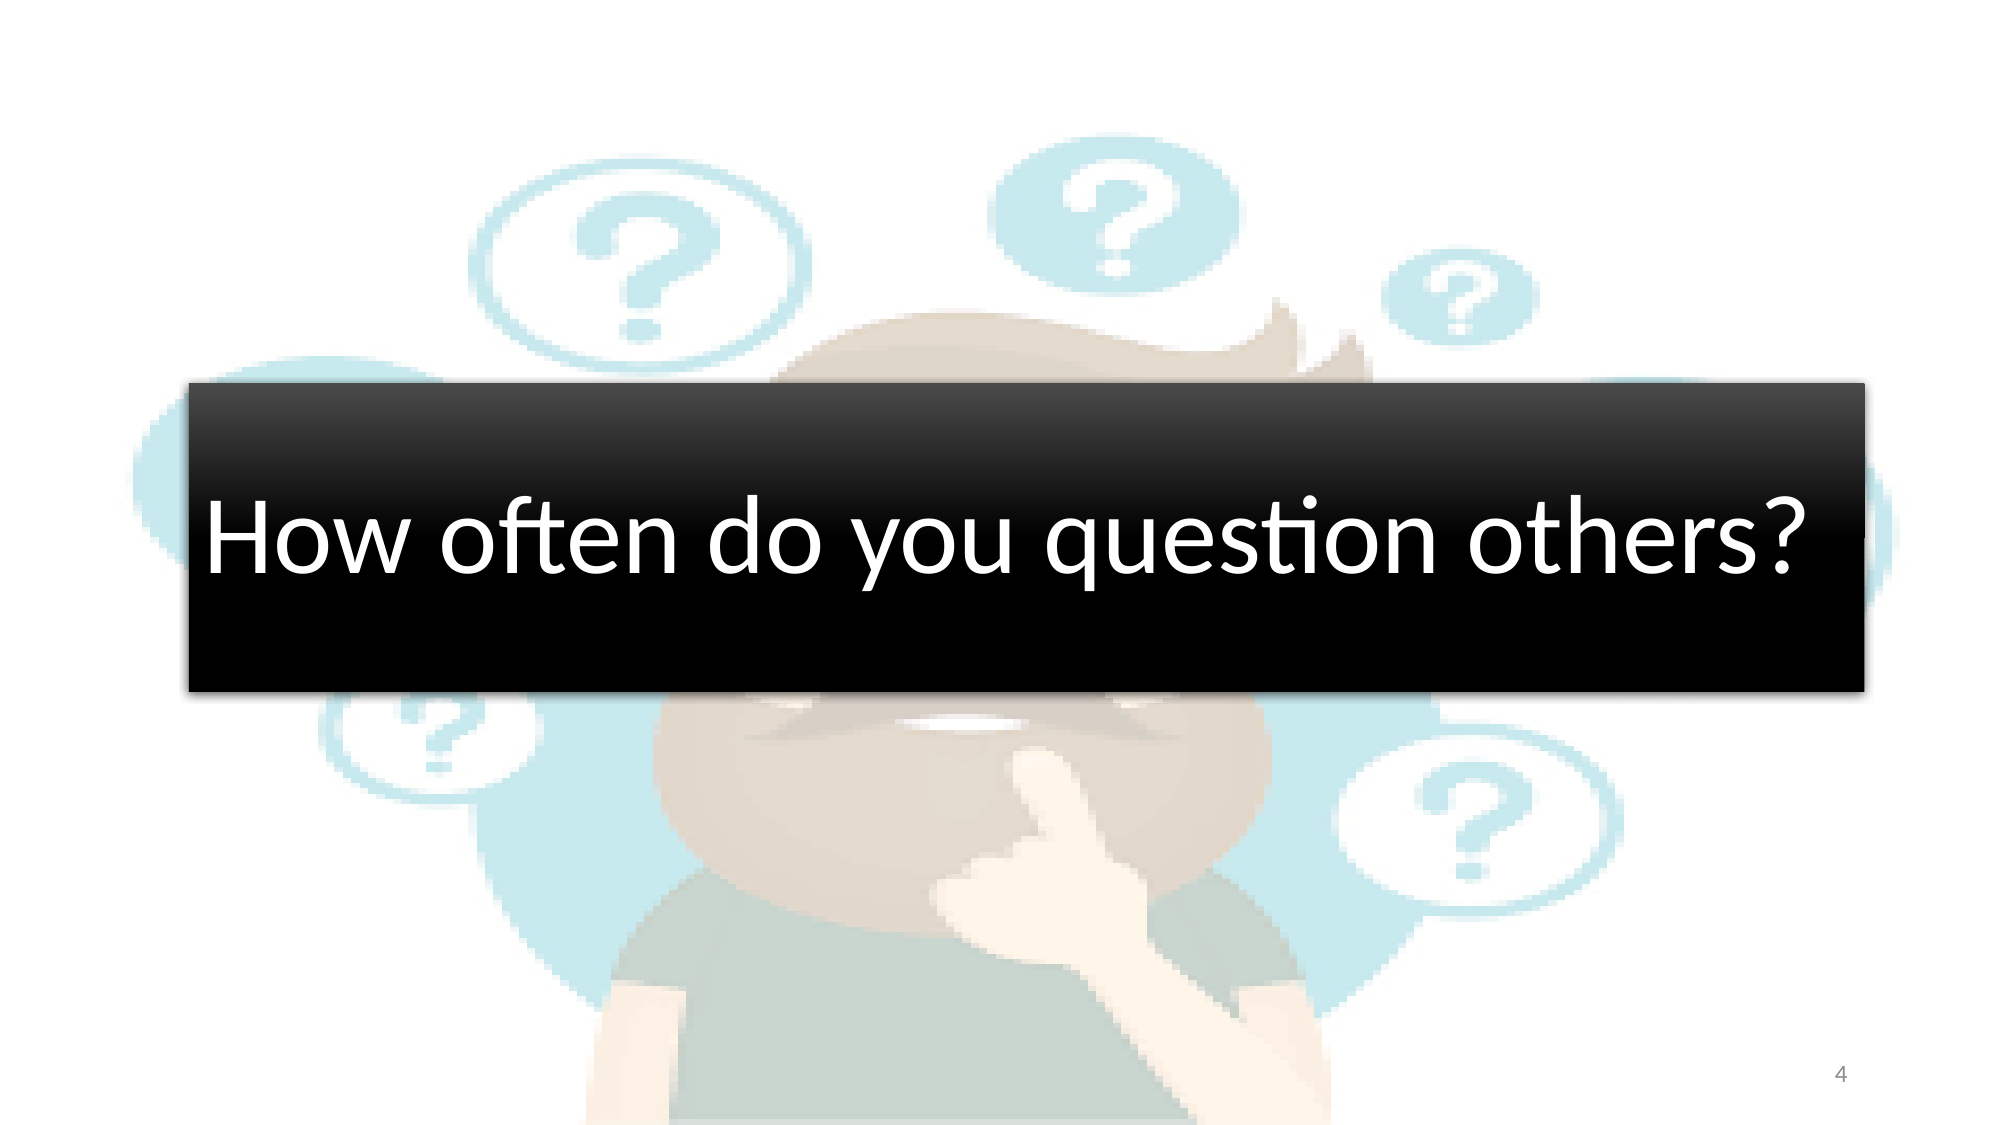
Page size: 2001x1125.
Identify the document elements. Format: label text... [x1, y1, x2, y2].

title How often do you question others? [188, 383, 1865, 692]
slide_number 4 [1412, 1042, 1863, 1103]
